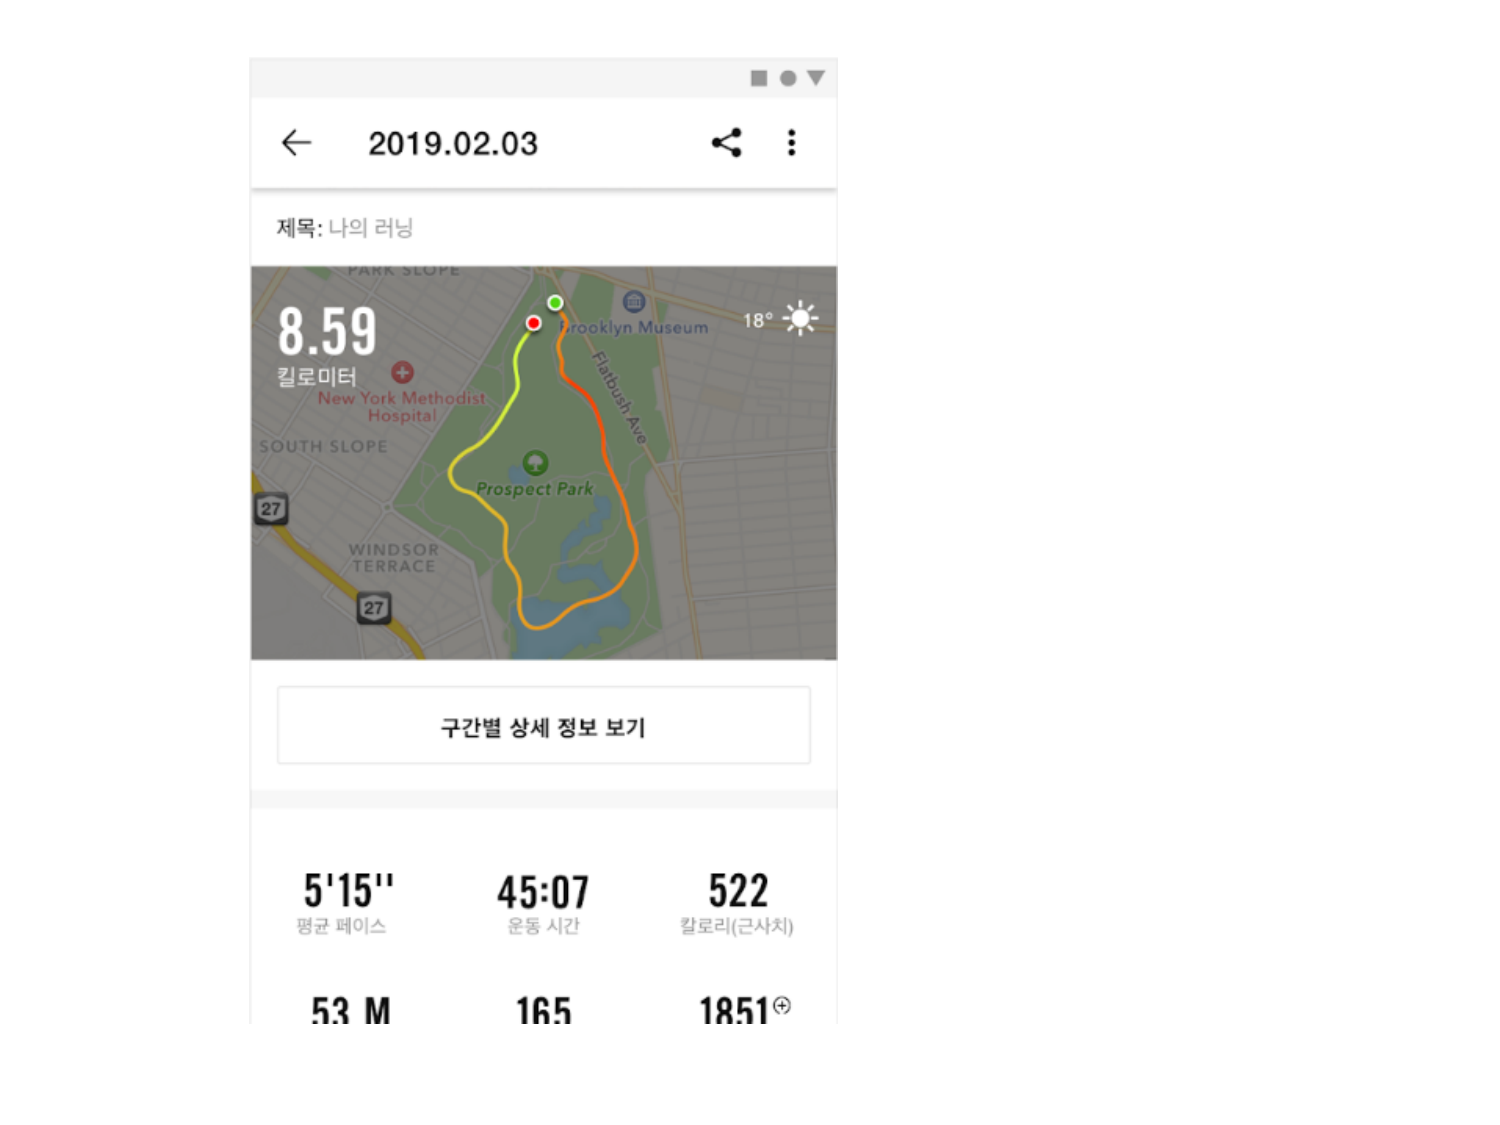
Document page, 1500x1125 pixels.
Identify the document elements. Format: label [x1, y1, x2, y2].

picture [249, 57, 838, 1024]
